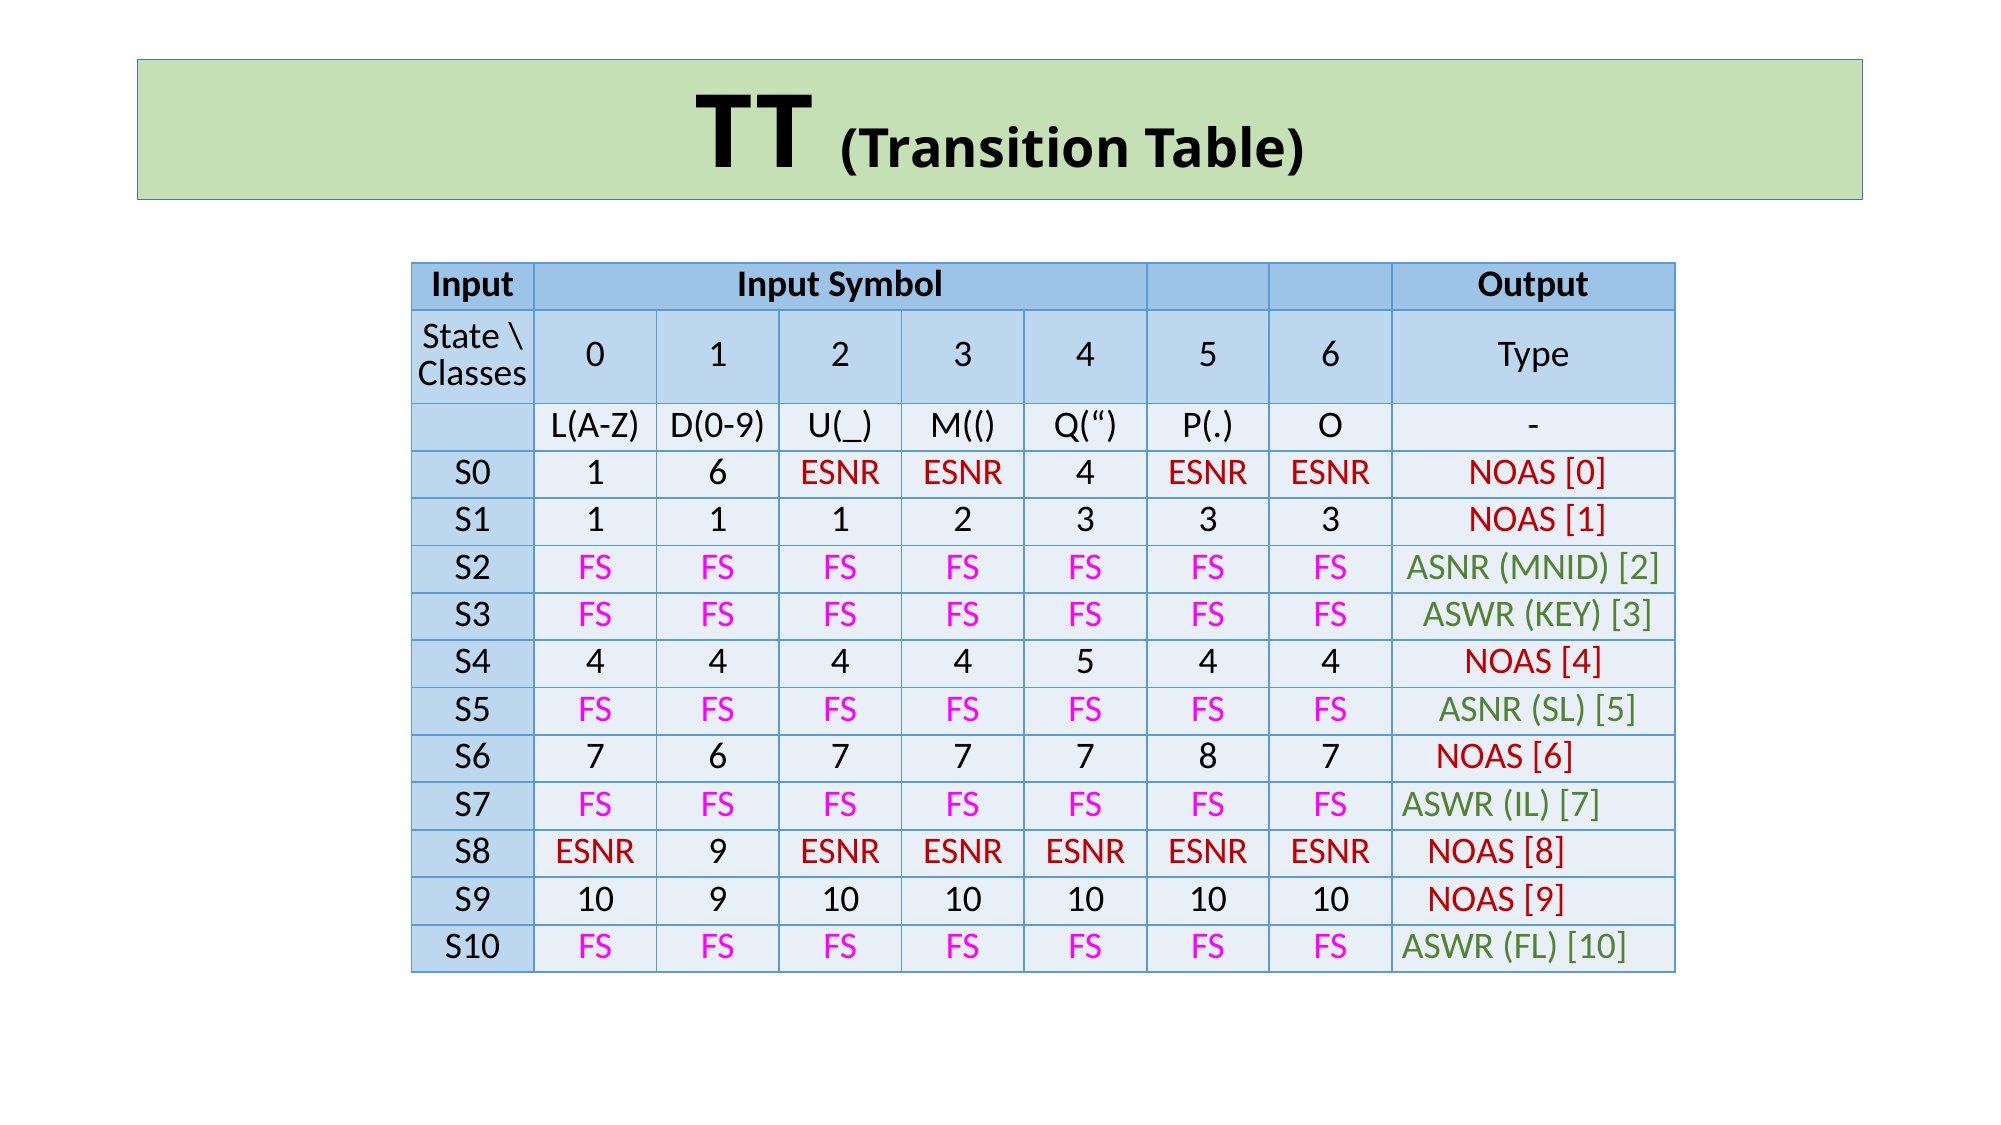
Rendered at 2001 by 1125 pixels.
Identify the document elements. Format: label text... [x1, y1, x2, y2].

table_cell S6 [412, 736, 533, 781]
table_cell O [1270, 404, 1391, 450]
table_cell FS [1270, 688, 1391, 734]
table_cell 10 [1148, 878, 1268, 924]
table_cell 8 [1148, 736, 1268, 781]
table_cell 1 [535, 499, 656, 545]
table_cell - [1393, 404, 1674, 450]
table_cell 6 [657, 736, 778, 781]
table_cell S10 [412, 926, 533, 971]
table_cell FS [902, 688, 1023, 734]
table_cell 10 [1025, 878, 1146, 924]
table_cell NOAS [9] [1393, 878, 1674, 924]
table_cell ESNR [780, 452, 901, 497]
table_cell 4 [780, 641, 901, 687]
table_cell State \ Classes [412, 311, 533, 403]
table_cell 3 [1025, 499, 1146, 545]
table_cell FS [657, 546, 778, 592]
table_cell ESNR [1148, 452, 1268, 497]
table_cell ESNR [780, 831, 901, 876]
table_cell ESNR [902, 831, 1023, 876]
table_cell 3 [902, 311, 1023, 403]
table_cell 2 [902, 499, 1023, 545]
table_cell ASWR (KEY) [3] [1393, 594, 1674, 639]
table_cell FS [1025, 546, 1146, 592]
table_cell S2 [412, 546, 533, 592]
table_cell 1 [657, 499, 778, 545]
table_cell ESNR [1270, 831, 1391, 876]
table_cell 3 [1148, 499, 1268, 545]
table_cell ASWR (FL) [10] [1393, 926, 1674, 971]
text_box TT (Transition Table) [137, 59, 1863, 200]
table_cell 4 [657, 641, 778, 687]
table_cell 7 [535, 736, 656, 781]
table_cell ASNR (MNID) [2] [1393, 546, 1674, 592]
table_header [1270, 264, 1391, 309]
table_cell 5 [1025, 641, 1146, 687]
table_cell ESNR [1148, 831, 1268, 876]
table_cell 4 [902, 641, 1023, 687]
table_header [1148, 264, 1268, 309]
table_cell FS [780, 594, 901, 639]
table_cell 9 [657, 831, 778, 876]
table_cell ASNR (SL) [5] [1393, 688, 1674, 734]
table_cell 9 [657, 878, 778, 924]
table_cell FS [1025, 926, 1146, 971]
table_cell S7 [412, 783, 533, 829]
table_cell 4 [1025, 452, 1146, 497]
table_cell NOAS [8] [1393, 831, 1674, 876]
table_cell FS [1270, 926, 1391, 971]
table_cell 10 [1270, 878, 1391, 924]
table_cell FS [780, 546, 901, 592]
table_cell FS [535, 546, 656, 592]
table_cell NOAS [6] [1393, 736, 1674, 781]
table_cell FS [1270, 594, 1391, 639]
table_cell ESNR [1270, 452, 1391, 497]
table_cell 4 [535, 641, 656, 687]
table_cell ESNR [1025, 831, 1146, 876]
table_cell 0 [535, 311, 656, 403]
table_cell FS [780, 926, 901, 971]
table_cell FS [1148, 783, 1268, 829]
table_cell 10 [902, 878, 1023, 924]
table_cell 6 [1270, 311, 1391, 403]
table_cell NOAS [0] [1393, 452, 1674, 497]
table_cell 7 [1025, 736, 1146, 781]
table_cell 1 [535, 452, 656, 497]
table_header Input Symbol [535, 264, 1146, 309]
table_cell FS [902, 546, 1023, 592]
table_cell NOAS [1] [1393, 499, 1674, 545]
table_cell S0 [412, 452, 533, 497]
table_cell FS [657, 783, 778, 829]
table_cell ESNR [902, 452, 1023, 497]
table_header Input [412, 264, 533, 309]
table_cell 7 [902, 736, 1023, 781]
table_cell S1 [412, 499, 533, 545]
table_cell FS [657, 594, 778, 639]
table_cell 7 [780, 736, 901, 781]
table_cell S9 [412, 878, 533, 924]
table_cell Type [1393, 311, 1674, 403]
table_cell FS [657, 688, 778, 734]
table_cell FS [780, 688, 901, 734]
table_cell Q(“) [1025, 404, 1146, 450]
table_cell 10 [780, 878, 901, 924]
table_cell 1 [780, 499, 901, 545]
table_cell 4 [1270, 641, 1391, 687]
table_cell FS [1148, 688, 1268, 734]
table_cell FS [902, 594, 1023, 639]
table_cell FS [1025, 594, 1146, 639]
table_cell 4 [1025, 311, 1146, 403]
table_cell P(.) [1148, 404, 1268, 450]
table_cell ASWR (IL) [7] [1393, 783, 1674, 829]
table_cell S8 [412, 831, 533, 876]
table_cell L(A-Z) [535, 404, 656, 450]
table_cell FS [657, 926, 778, 971]
table_cell 6 [657, 452, 778, 497]
table_cell S4 [412, 641, 533, 687]
table_cell S5 [412, 688, 533, 734]
table_cell FS [1148, 594, 1268, 639]
table_cell FS [902, 783, 1023, 829]
table_cell [412, 404, 533, 450]
table_cell 10 [535, 878, 656, 924]
table_cell FS [1270, 783, 1391, 829]
table_cell 3 [1270, 499, 1391, 545]
table_cell FS [535, 688, 656, 734]
table_cell FS [780, 783, 901, 829]
table_cell ESNR [535, 831, 656, 876]
table_cell FS [1148, 546, 1268, 592]
table_cell FS [535, 926, 656, 971]
table_cell FS [535, 594, 656, 639]
table_cell S3 [412, 594, 533, 639]
table_cell M(() [902, 404, 1023, 450]
table_cell FS [1270, 546, 1391, 592]
table_header Output [1393, 264, 1674, 309]
table_cell D(0-9) [657, 404, 778, 450]
table_cell 7 [1270, 736, 1391, 781]
table_cell U(_) [780, 404, 901, 450]
table_cell FS [902, 926, 1023, 971]
table_cell 4 [1148, 641, 1268, 687]
table_cell 2 [780, 311, 901, 403]
table_cell FS [1025, 783, 1146, 829]
table_cell FS [535, 783, 656, 829]
table_cell 5 [1148, 311, 1268, 403]
table_cell 1 [657, 311, 778, 403]
table_cell NOAS [4] [1393, 641, 1674, 687]
table_cell FS [1148, 926, 1268, 971]
table_cell FS [1025, 688, 1146, 734]
